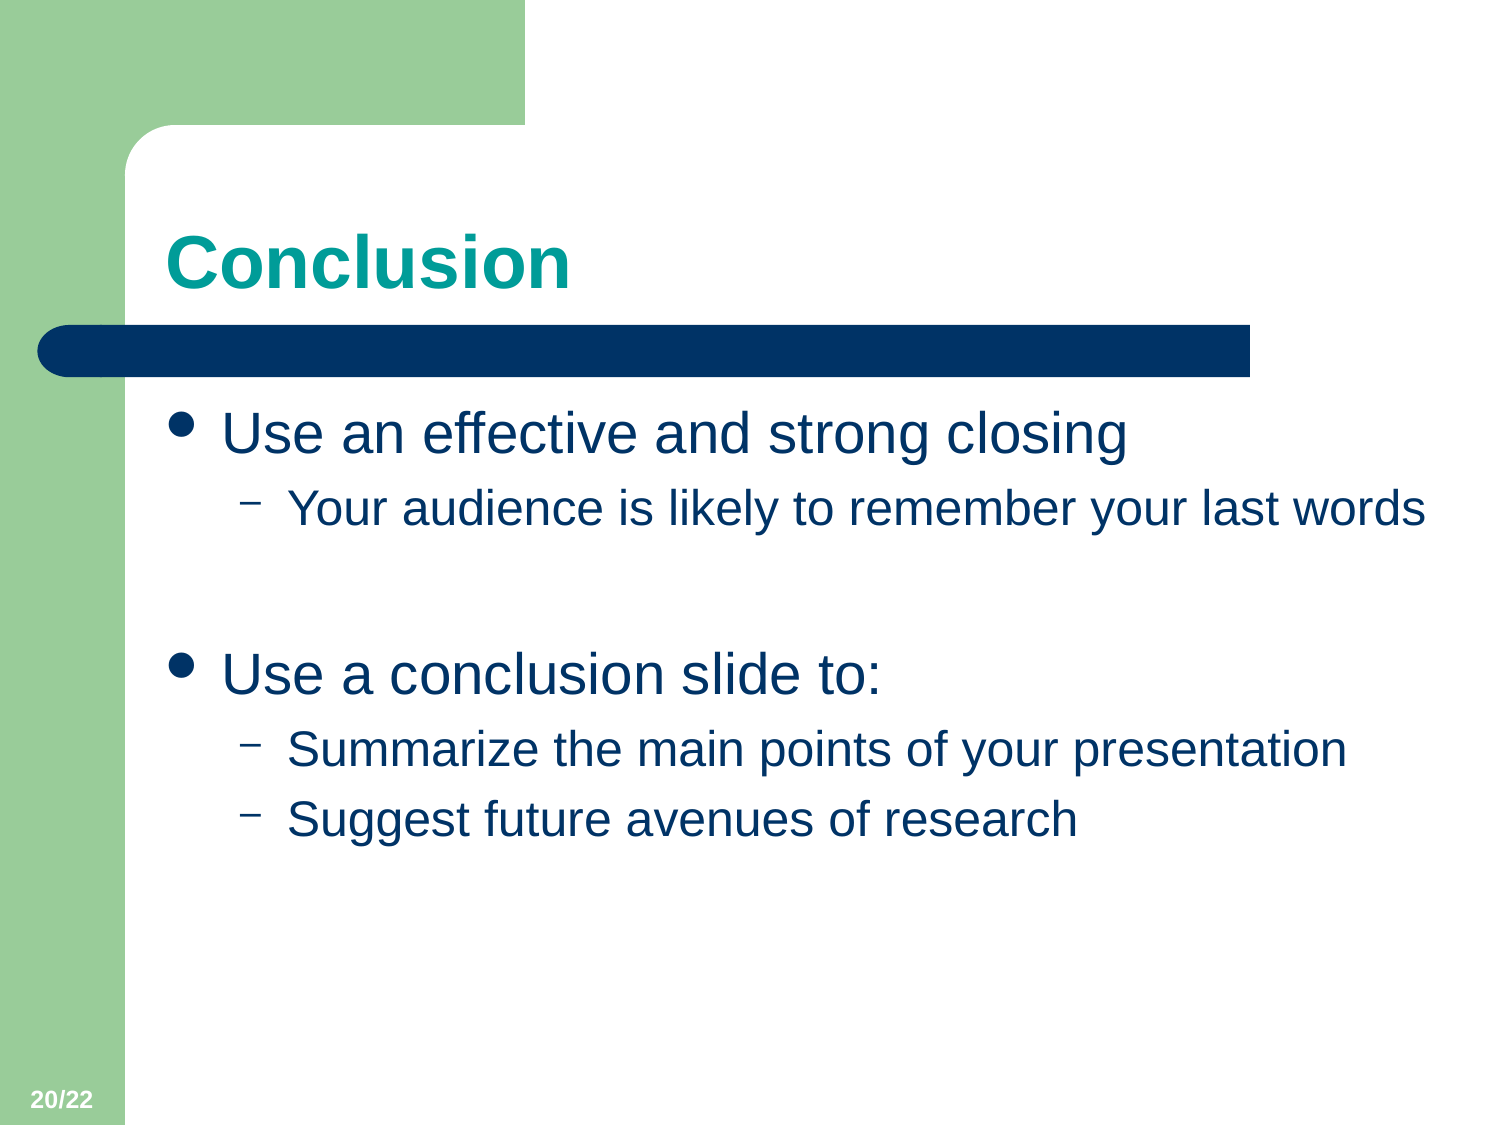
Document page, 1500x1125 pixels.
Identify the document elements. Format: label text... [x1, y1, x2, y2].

title Conclusion [150, 125, 1463, 313]
list Use an effective and strong closing Your audience is likely to remember your last words Use a conclusion slide to: Summarize the main points of your presentation Suggest future avenues of research [150, 387, 1463, 1000]
slide_number 20/22 [13, 1075, 111, 1122]
